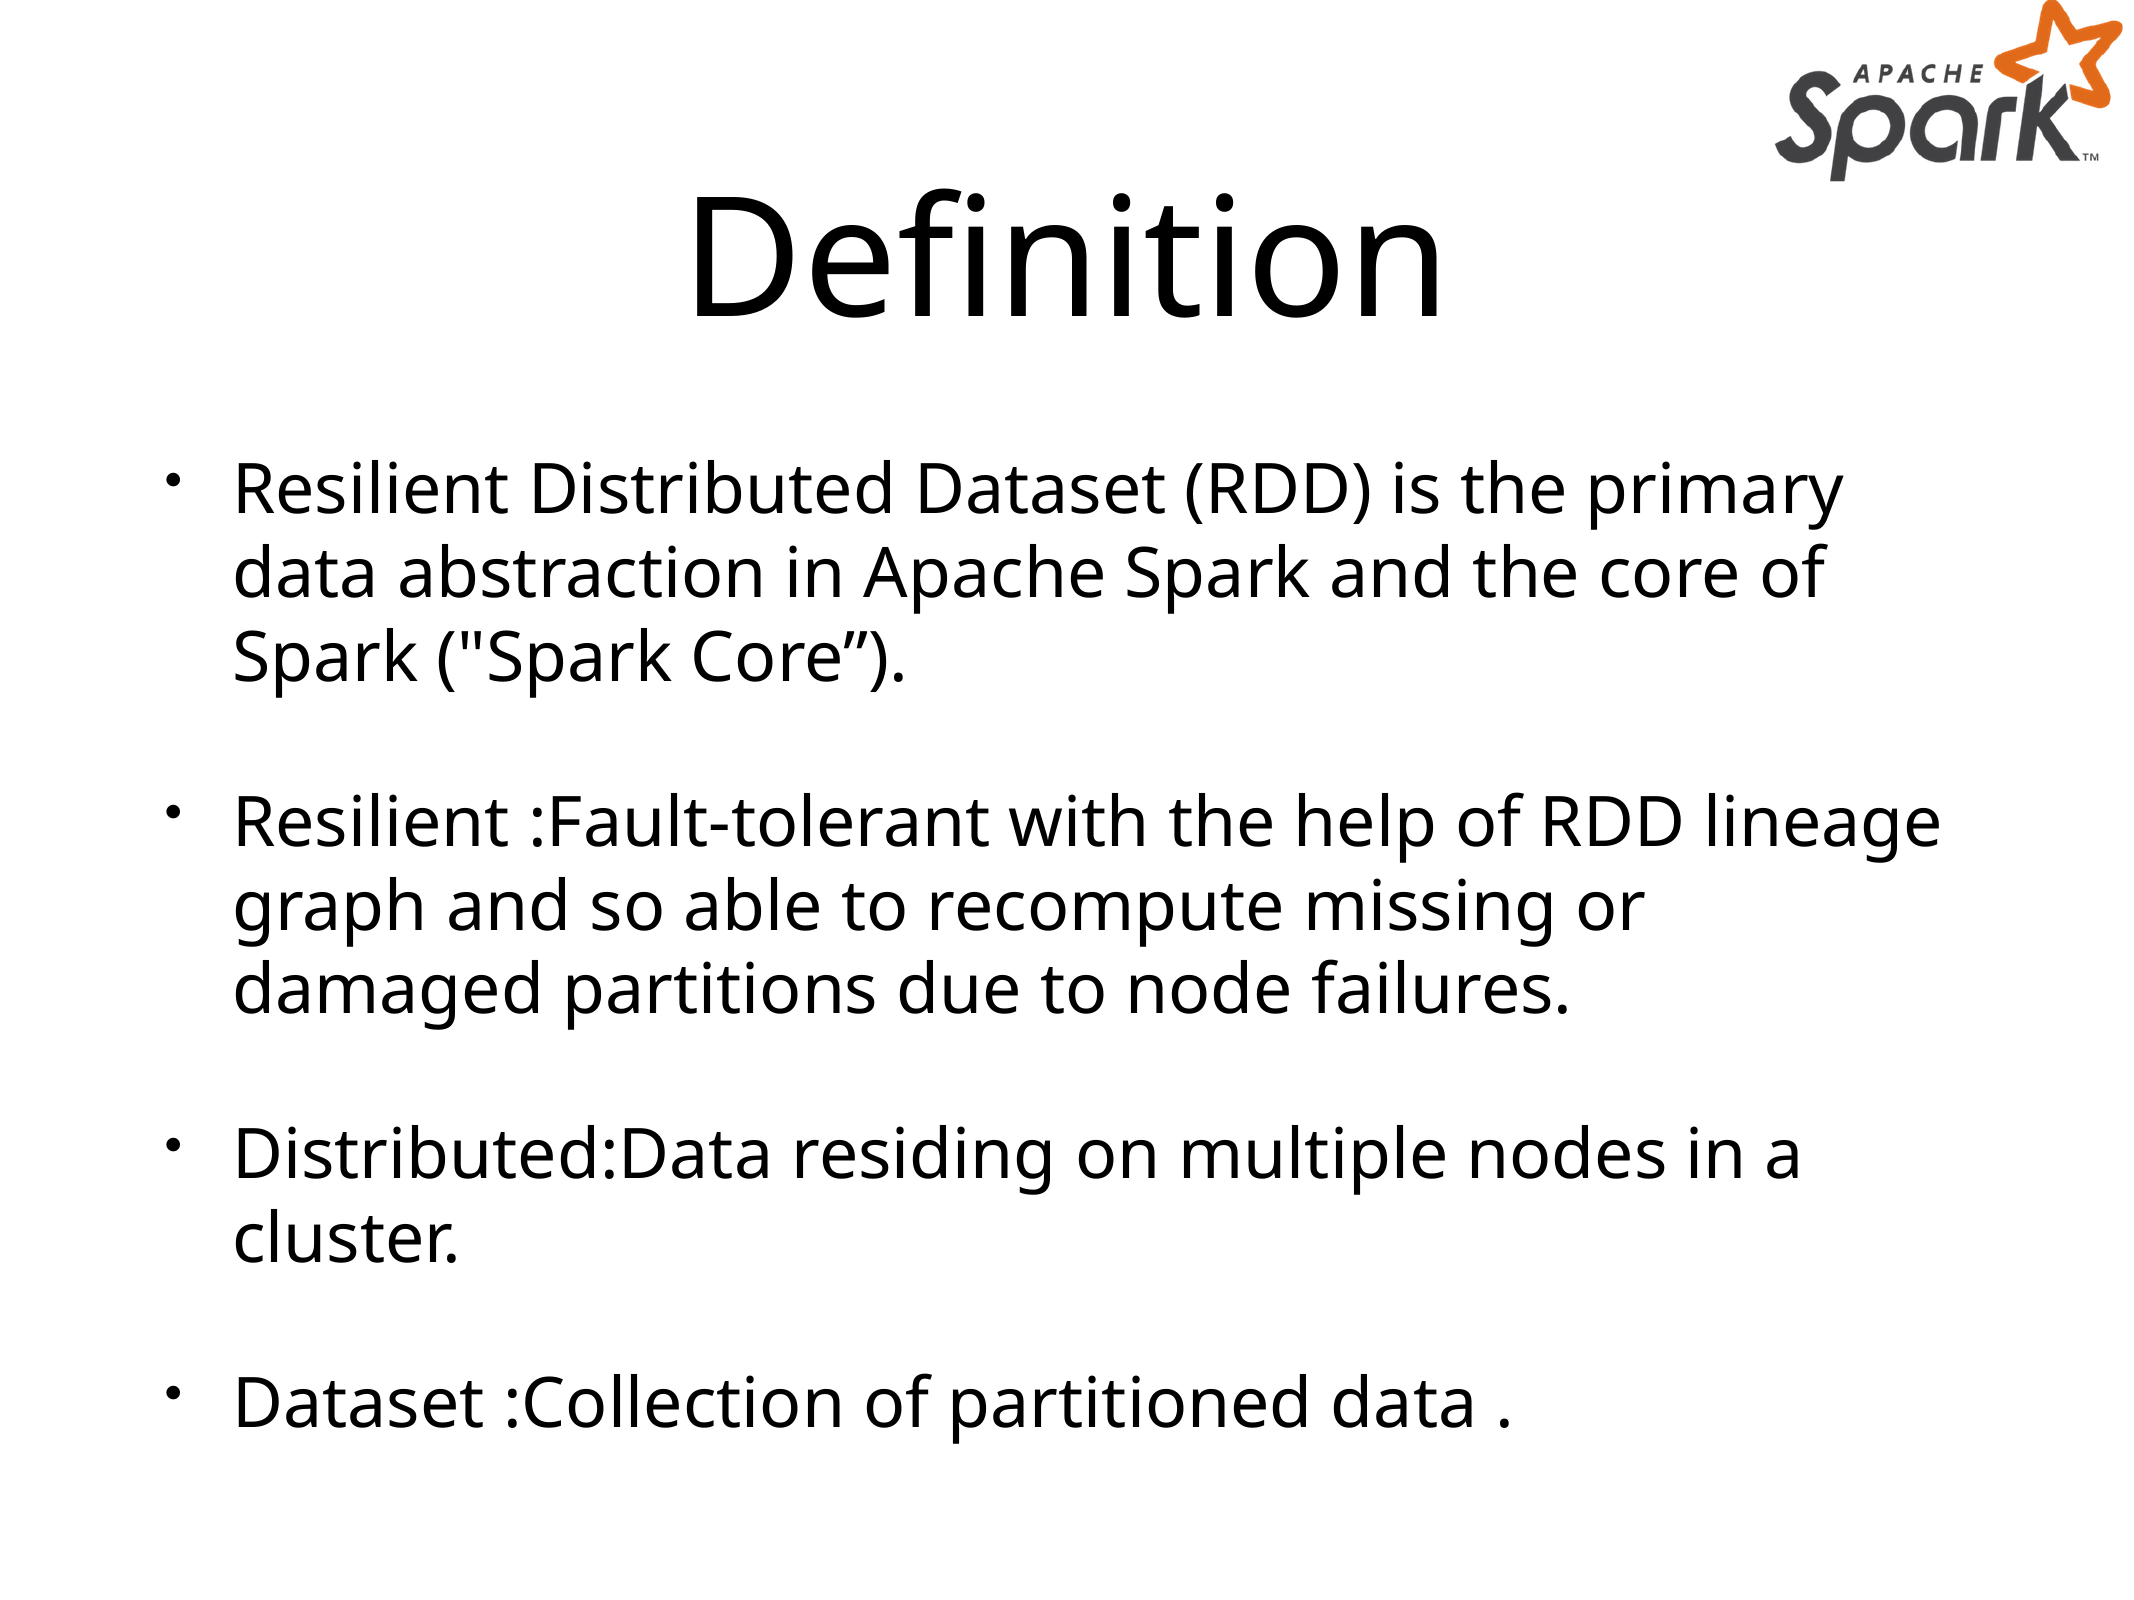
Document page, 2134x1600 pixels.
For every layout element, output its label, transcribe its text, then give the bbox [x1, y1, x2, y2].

picture [1773, 0, 2123, 184]
list Resilient Distributed Dataset (RDD) is the primary data abstraction in Apache Spark and the core of Spark ("Spark Core”). Resilient :Fault-tolerant with the help of RDD lineage graph and so able to recompute missing or damaged partitions due to node failures. Distributed:Data residing on multiple nodes in a cluster. Dataset :Collection of partitioned data . [155, 426, 1978, 1459]
title Definition [155, 72, 1978, 426]
